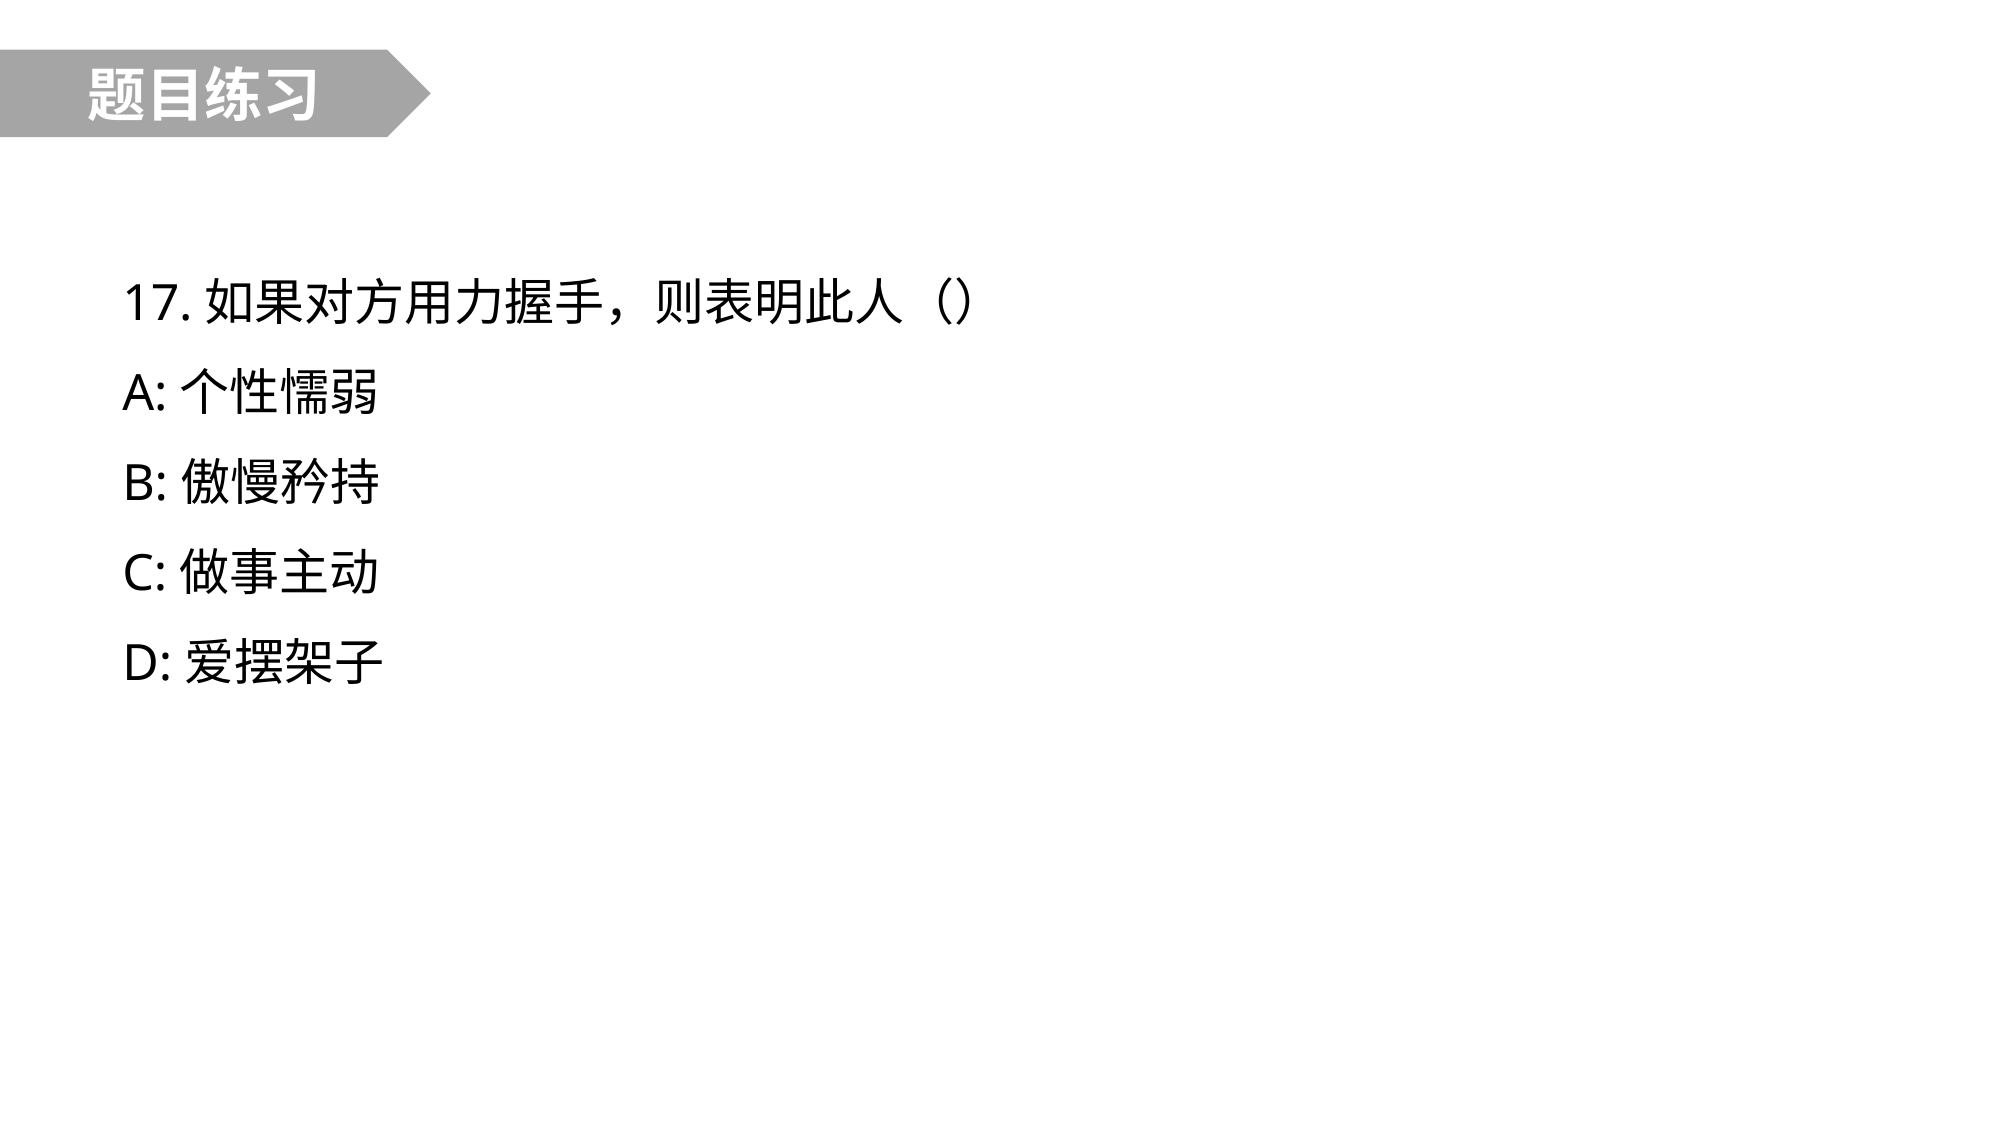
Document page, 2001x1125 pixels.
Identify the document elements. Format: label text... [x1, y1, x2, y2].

text_box 题目练习 [0, 48, 433, 139]
text_box 17.如果对方用力握手，则表明此人（） A:个性懦弱 B:傲慢矜持 C:做事主动 D:爱摆架子 [107, 232, 1908, 698]
